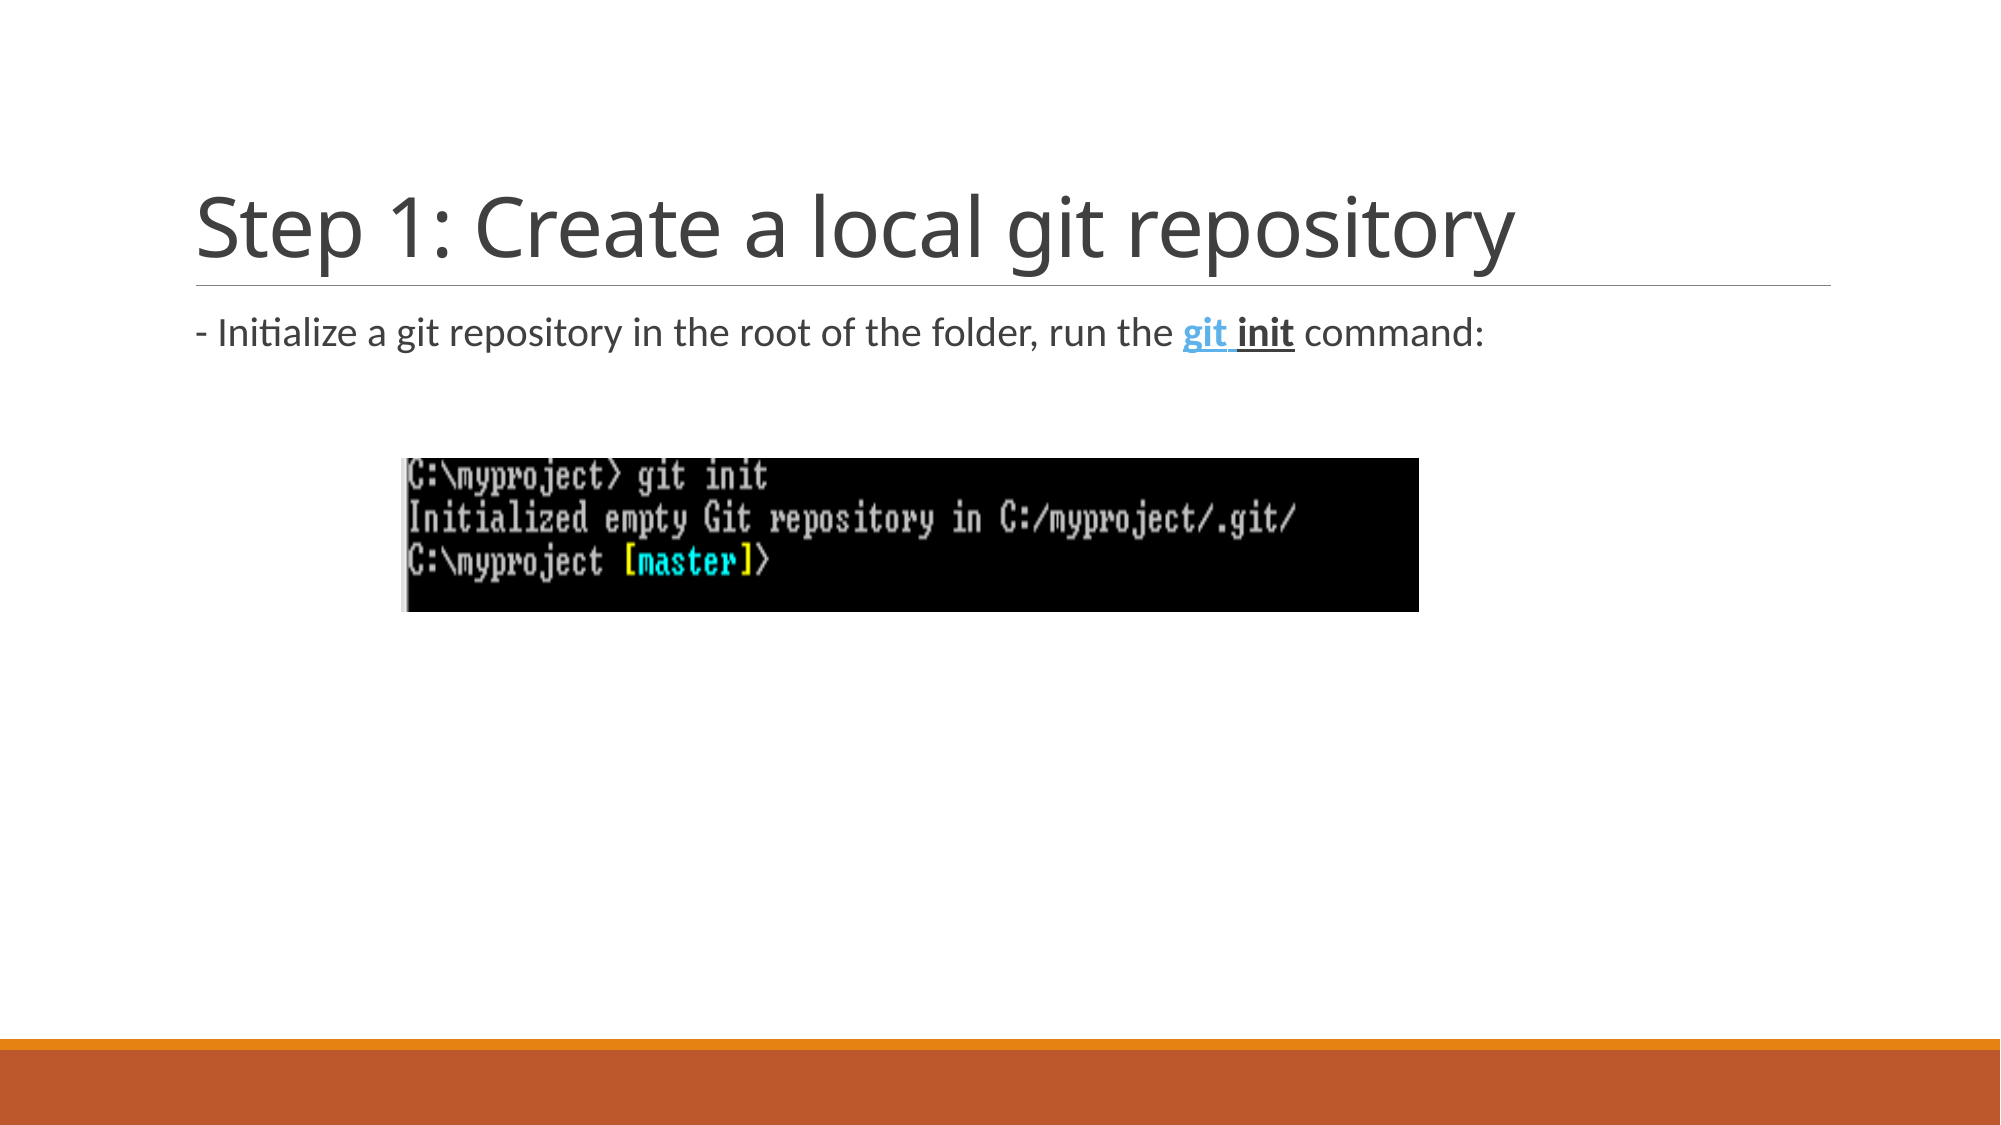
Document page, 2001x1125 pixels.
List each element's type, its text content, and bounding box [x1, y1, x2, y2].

picture [401, 458, 1419, 613]
list - Initialize a git repository in the root of the folder, run the git init command: [180, 302, 1830, 963]
title Step 1: Create a local git repository [180, 47, 1830, 285]
